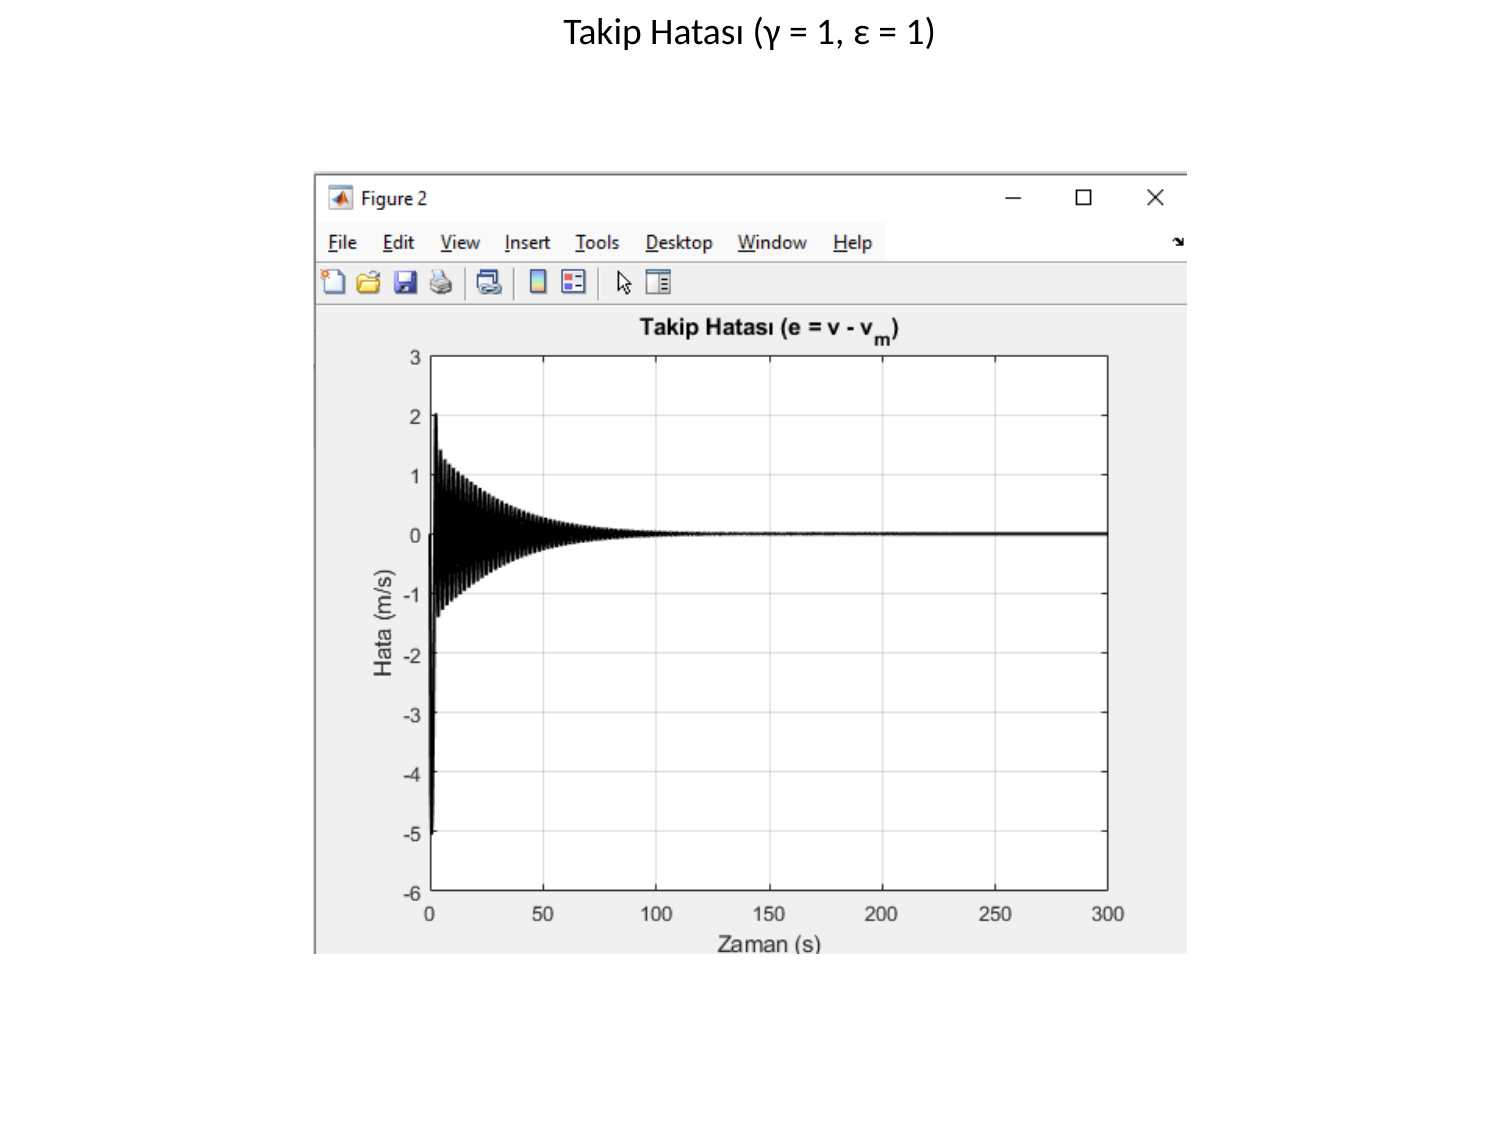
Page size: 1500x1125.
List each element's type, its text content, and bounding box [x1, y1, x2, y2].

picture [312, 170, 1187, 955]
text_box Takip Hatası (γ = 1, ε = 1) [548, 0, 952, 60]
